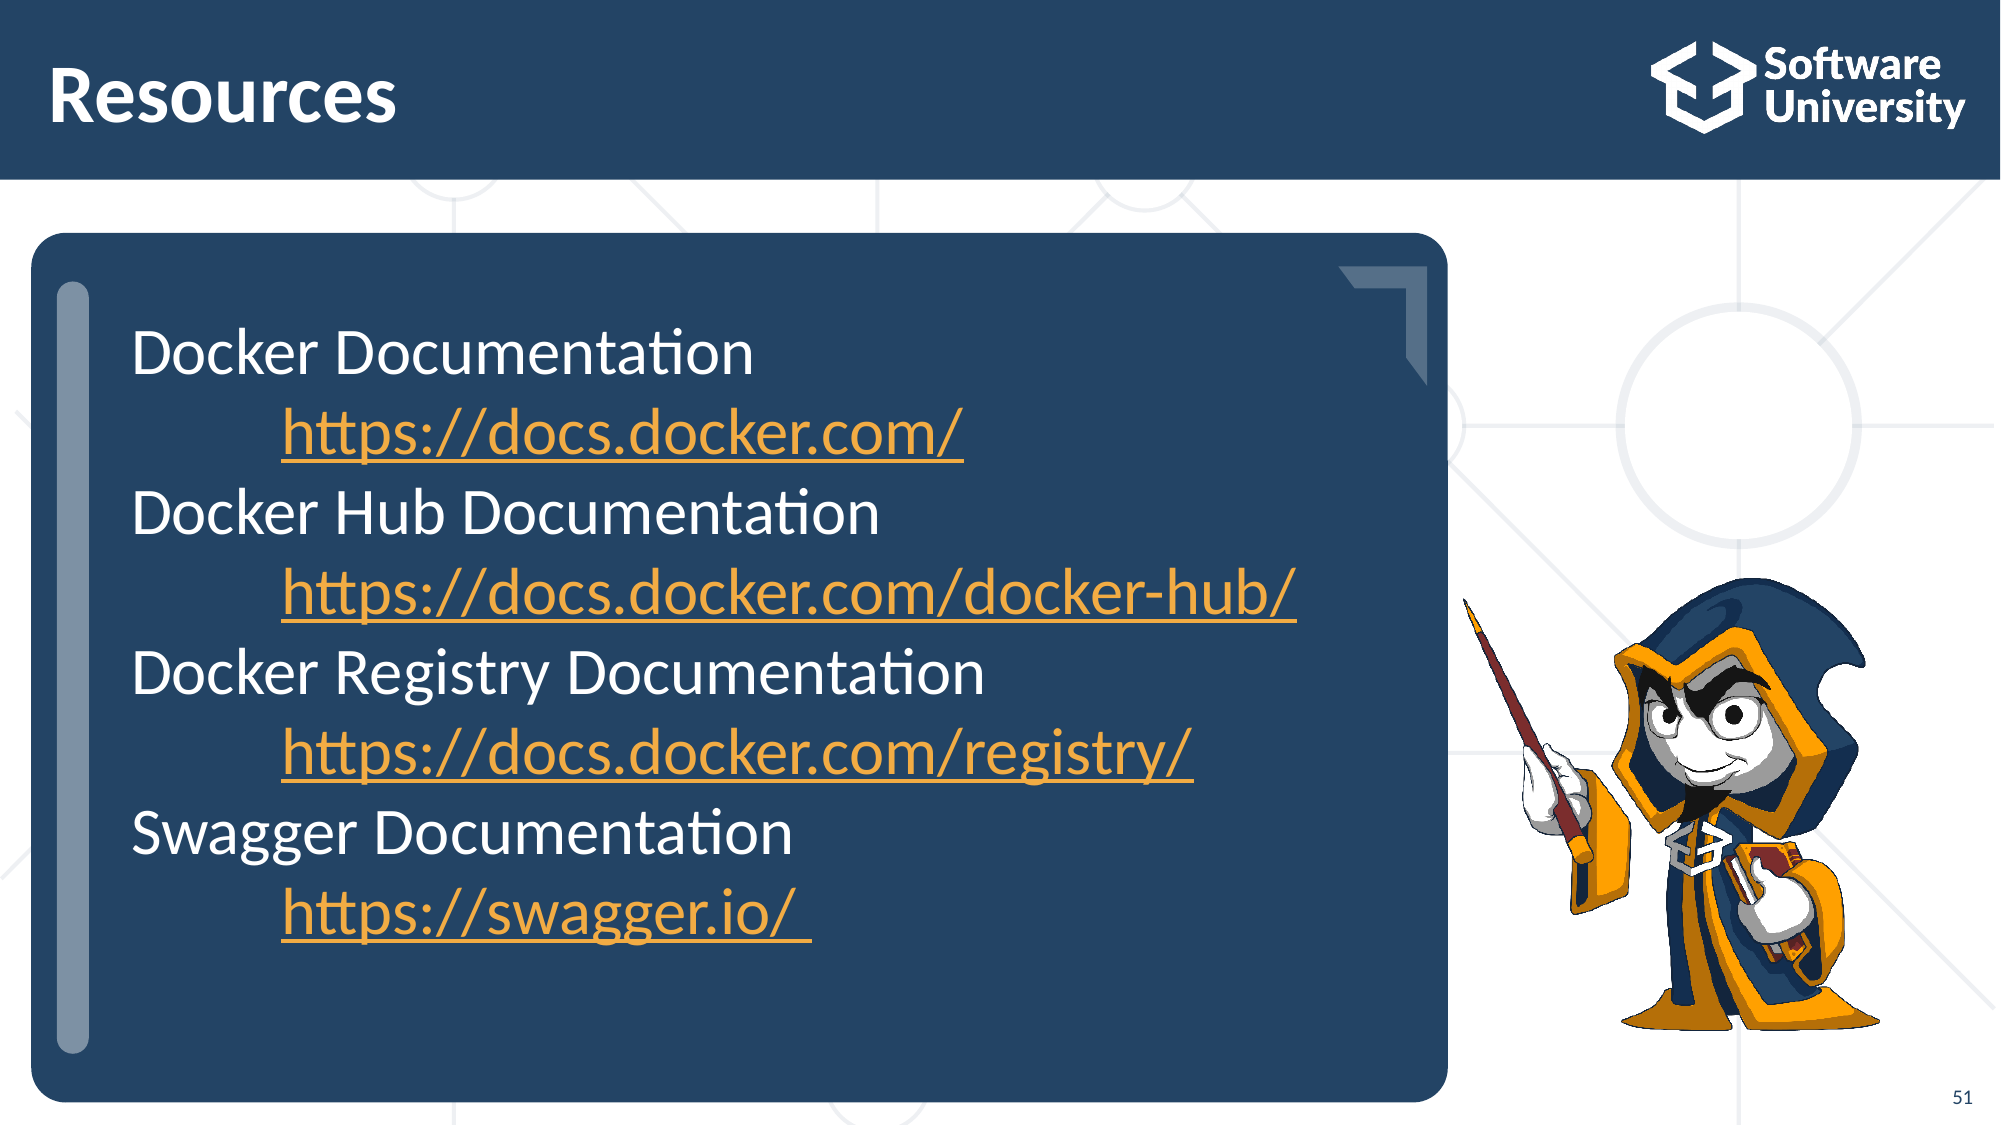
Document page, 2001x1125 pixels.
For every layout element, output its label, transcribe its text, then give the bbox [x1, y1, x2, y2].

picture [1651, 41, 1966, 134]
title Resources [31, 16, 1625, 162]
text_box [30, 232, 1449, 1103]
picture [1447, 537, 1921, 1050]
slide_number 51 [1927, 1067, 1989, 1117]
